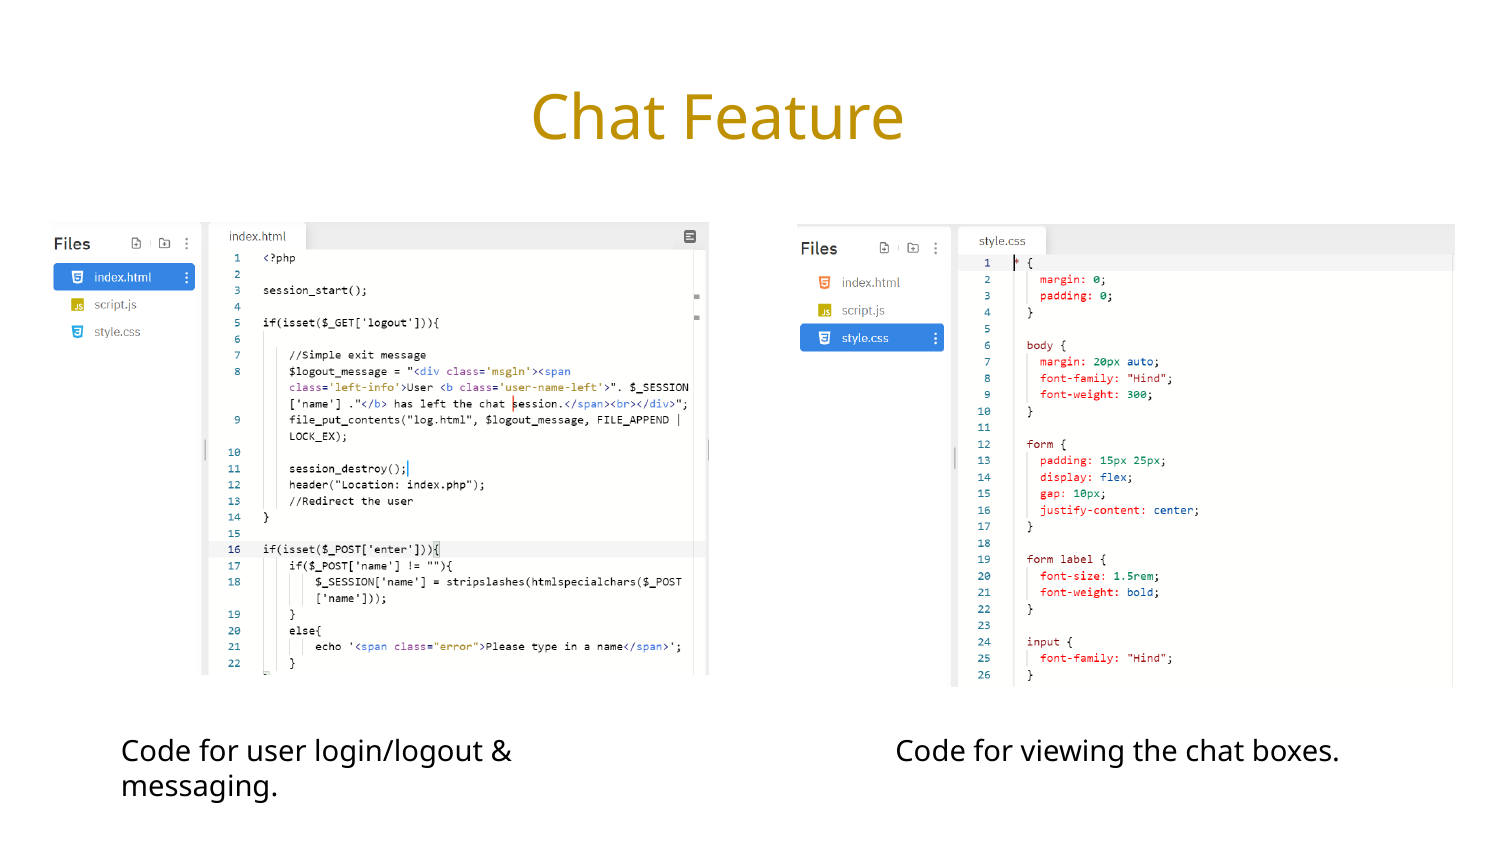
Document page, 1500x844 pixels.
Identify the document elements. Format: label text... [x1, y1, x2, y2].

picture [796, 224, 1455, 687]
picture [50, 222, 709, 675]
text_box Code for viewing the chat boxes. [880, 717, 1417, 783]
text_box Code for user login/logout & messaging. [105, 717, 654, 818]
title Chat Feature [19, 61, 1417, 194]
